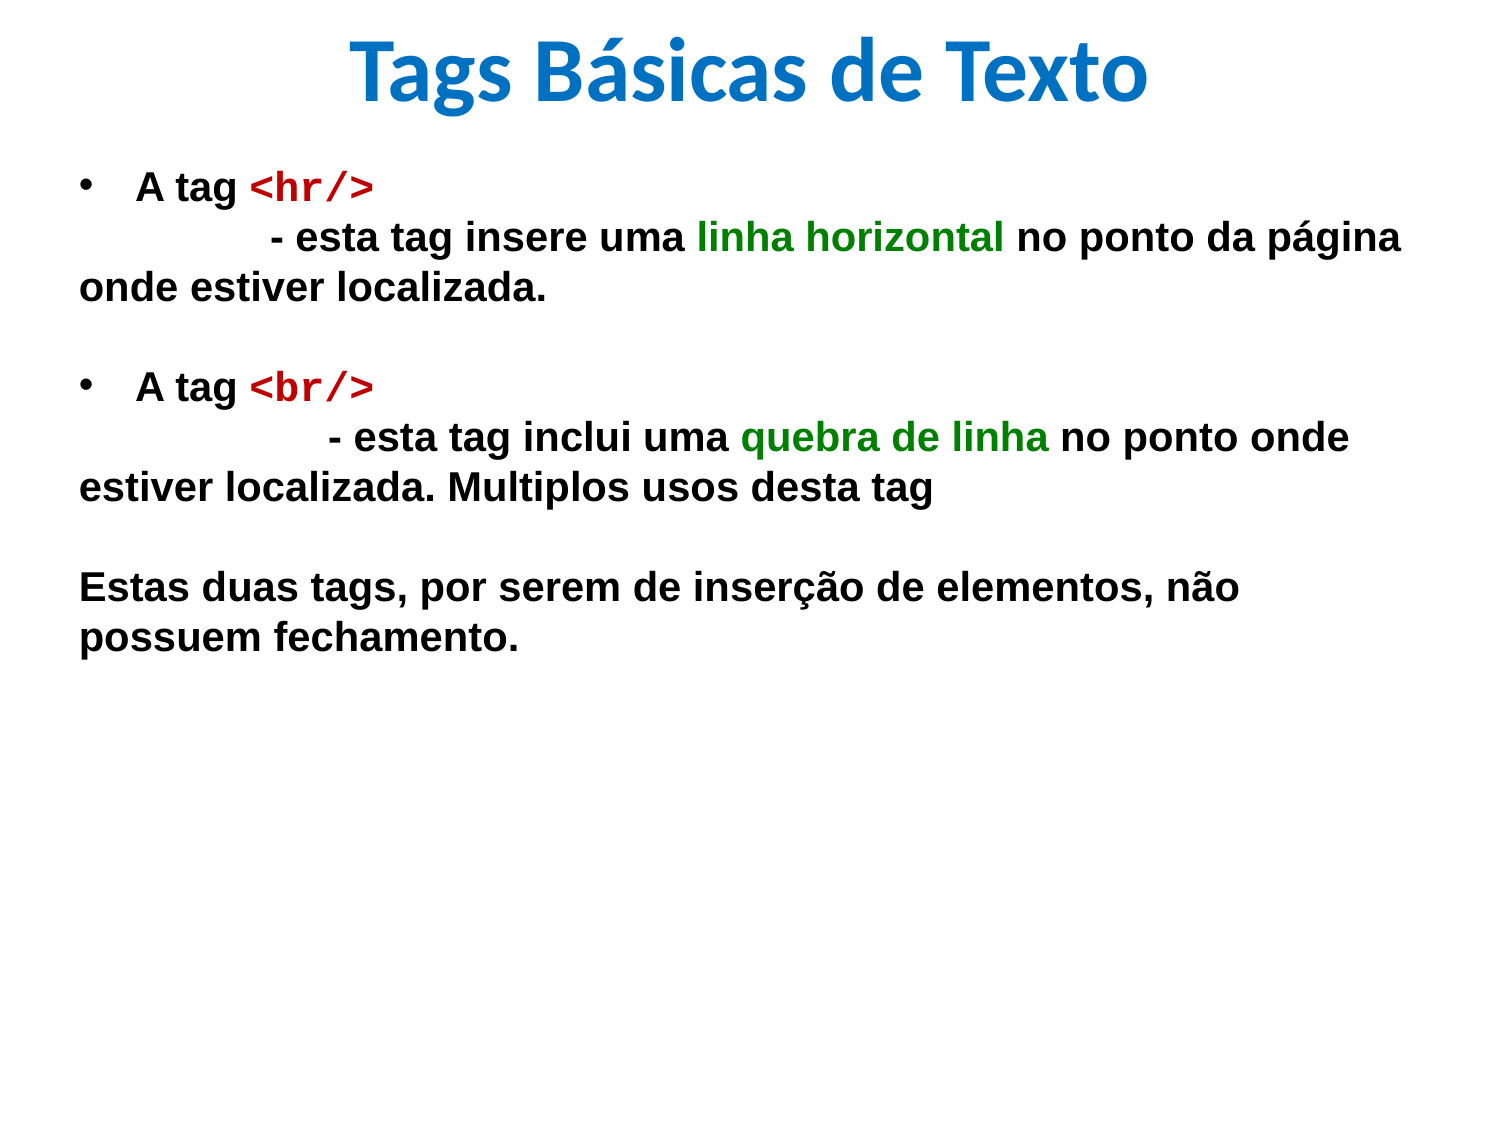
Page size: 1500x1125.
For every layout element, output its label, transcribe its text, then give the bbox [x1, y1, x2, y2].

text_box A tag <hr/> - esta tag insere uma linha horizontal no ponto da página onde estiver localizada. A tag <br/> - esta tag inclui uma quebra de linha no ponto onde estiver localizada. Multiplos usos desta tag Estas duas tags, por serem de inserção de elementos, não possuem fechamento. [64, 152, 1436, 668]
text_box Tags Básicas de Texto [0, 0, 1500, 130]
